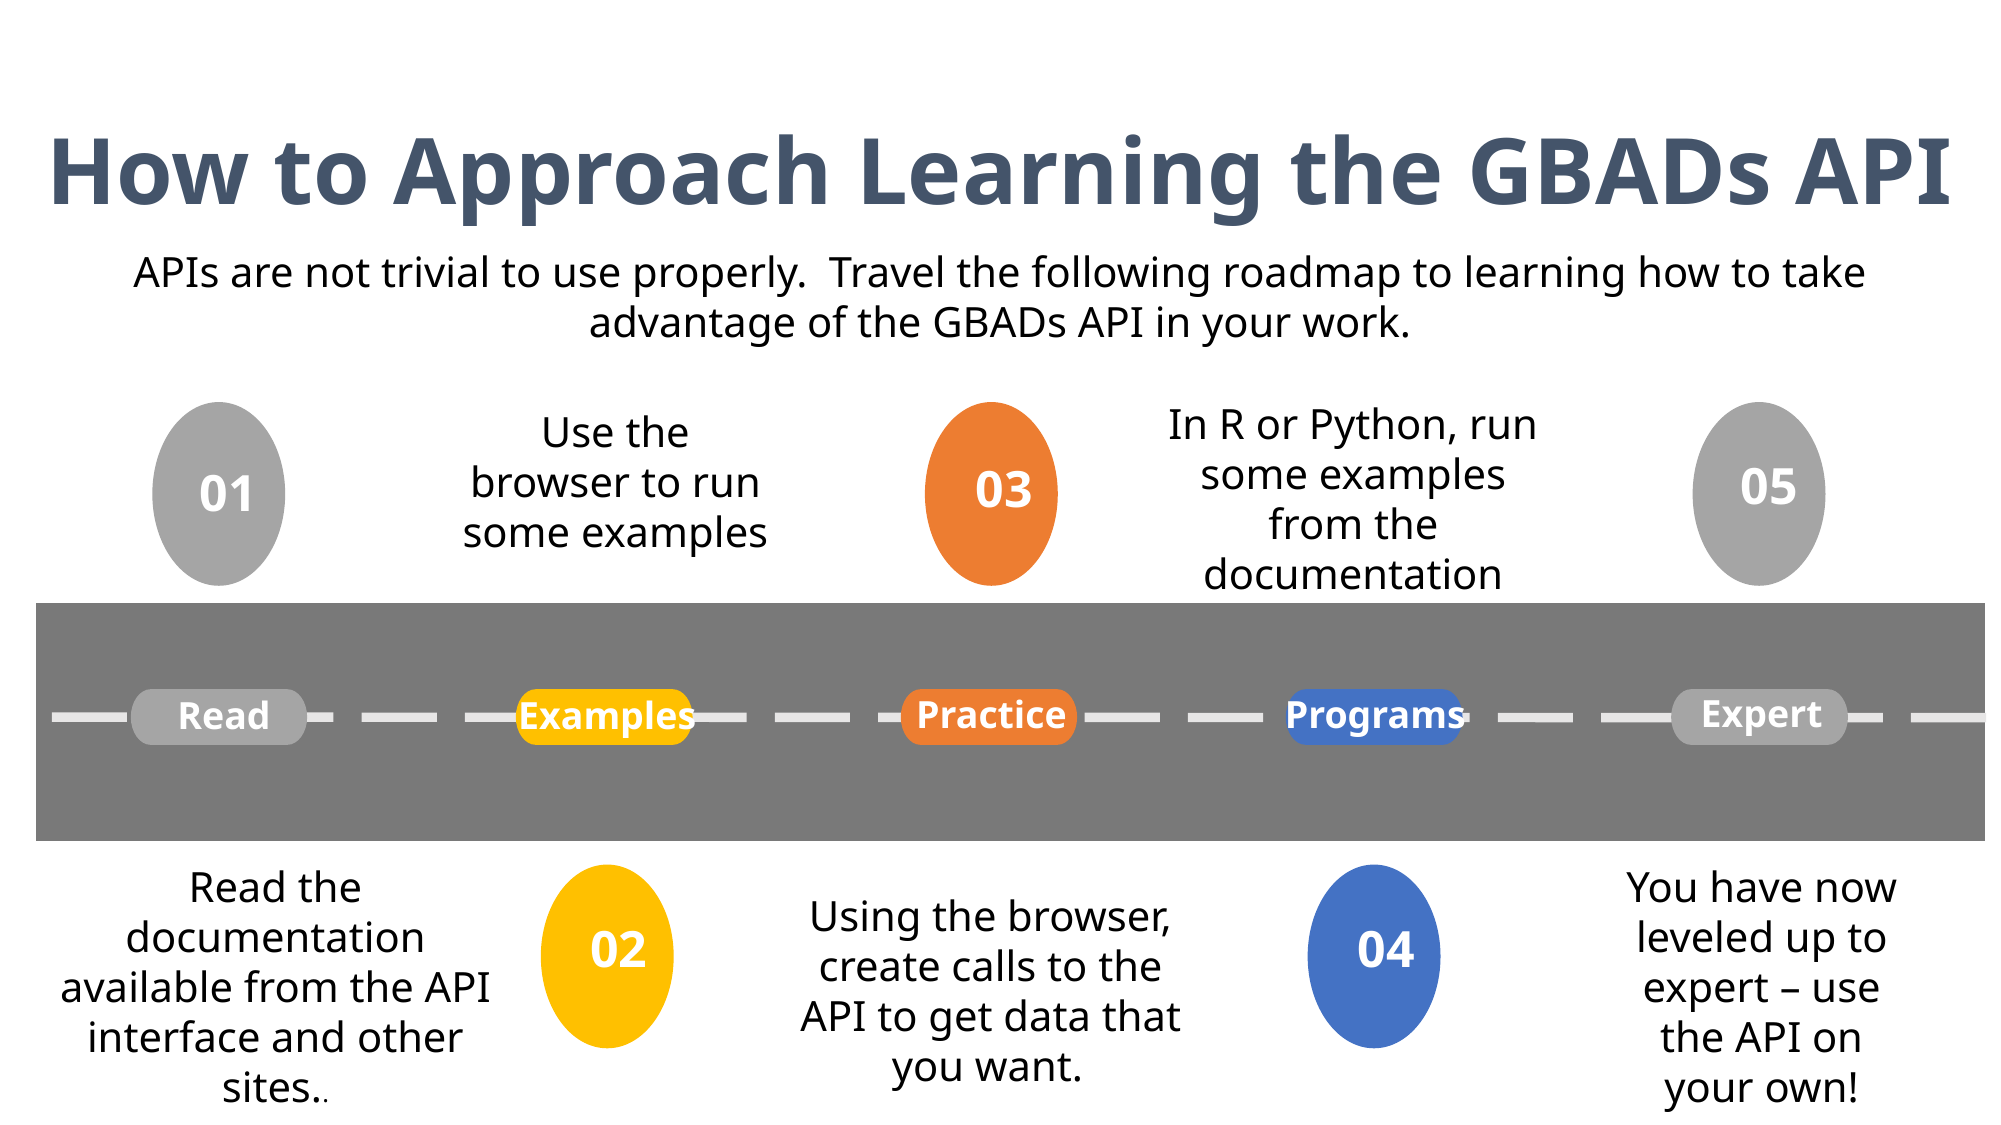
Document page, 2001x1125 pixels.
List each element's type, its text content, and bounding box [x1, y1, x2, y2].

text_box APIs are not trivial to use properly. Travel the following roadmap to learning how to take advantage of the GBADs API in your work. [99, 238, 1901, 354]
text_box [36, 390, 2000, 1121]
text_box How to Approach Learning the GBADs API [31, 105, 1969, 231]
